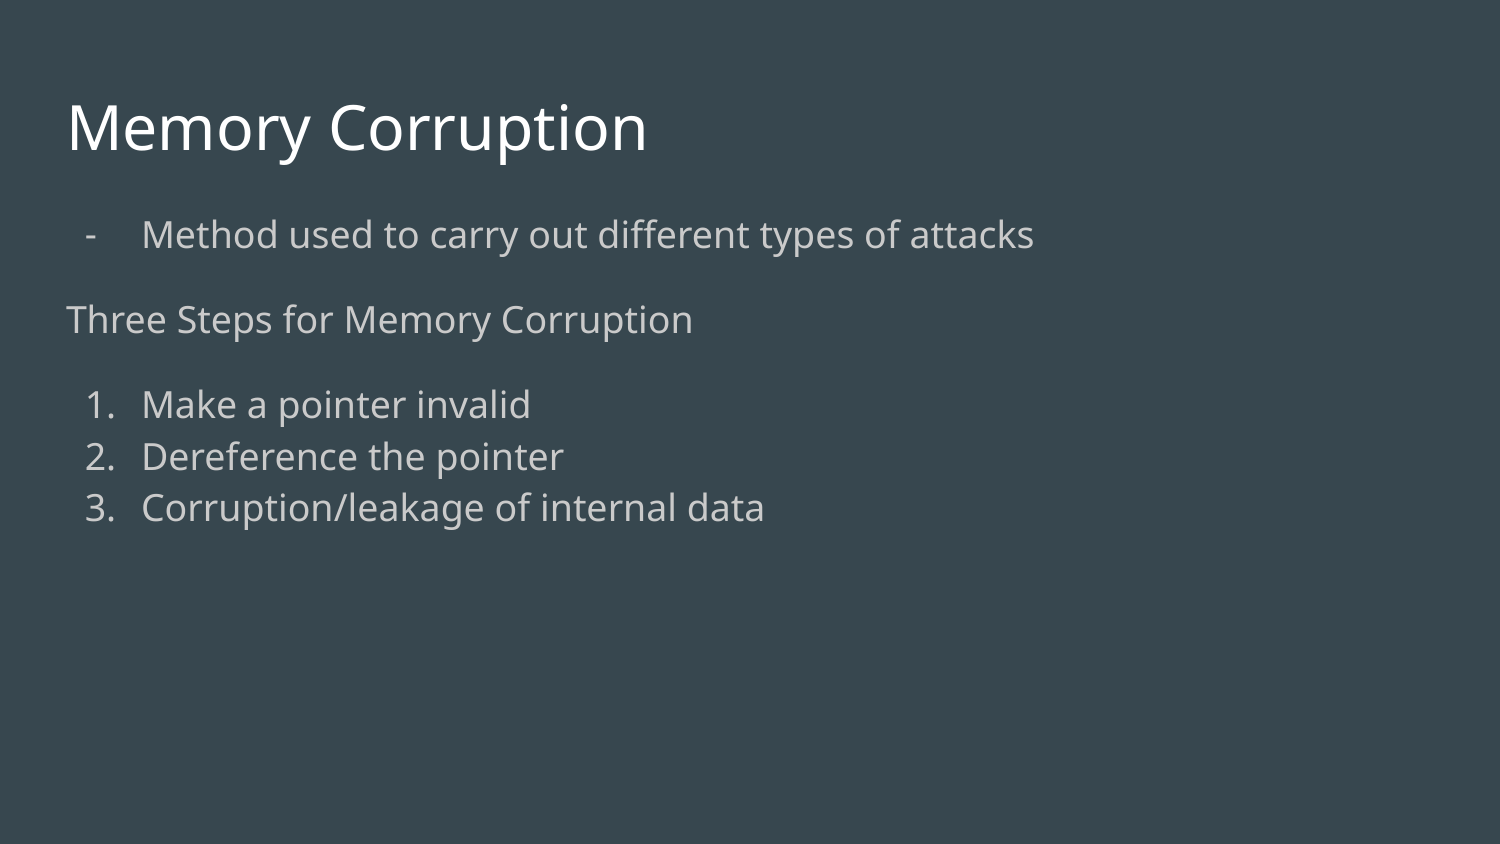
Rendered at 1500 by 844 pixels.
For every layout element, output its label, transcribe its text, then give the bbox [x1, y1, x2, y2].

title Memory Corruption [51, 72, 1449, 167]
list Method used to carry out different types of attacks Three Steps for Memory Corruption Make a pointer invalid Dereference the pointer Corruption/leakage of internal data [51, 189, 1449, 750]
